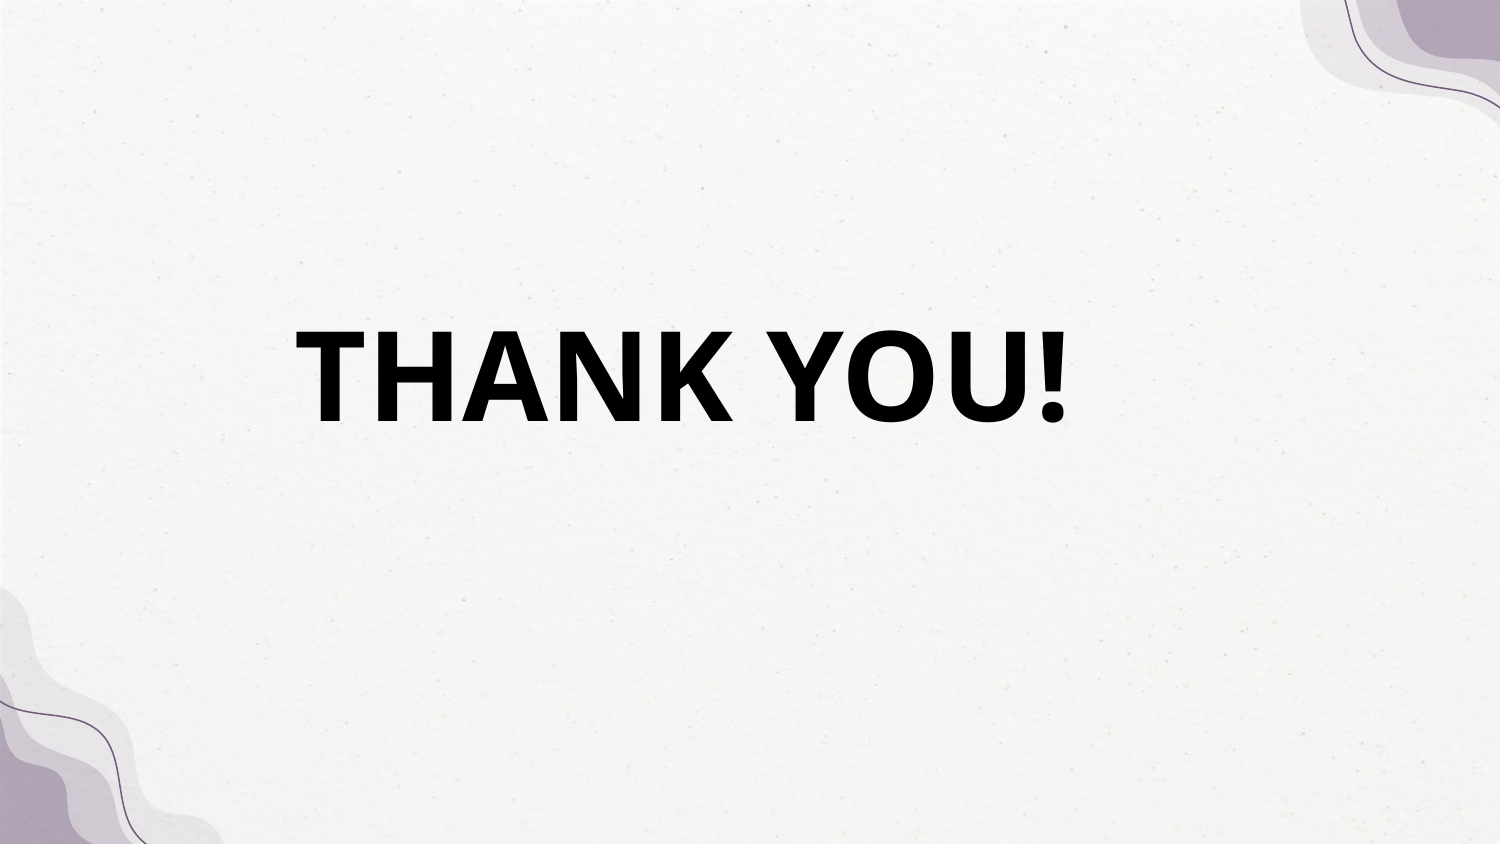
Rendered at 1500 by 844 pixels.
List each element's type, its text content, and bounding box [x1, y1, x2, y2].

text_box THANK YOU! [279, 281, 1221, 422]
